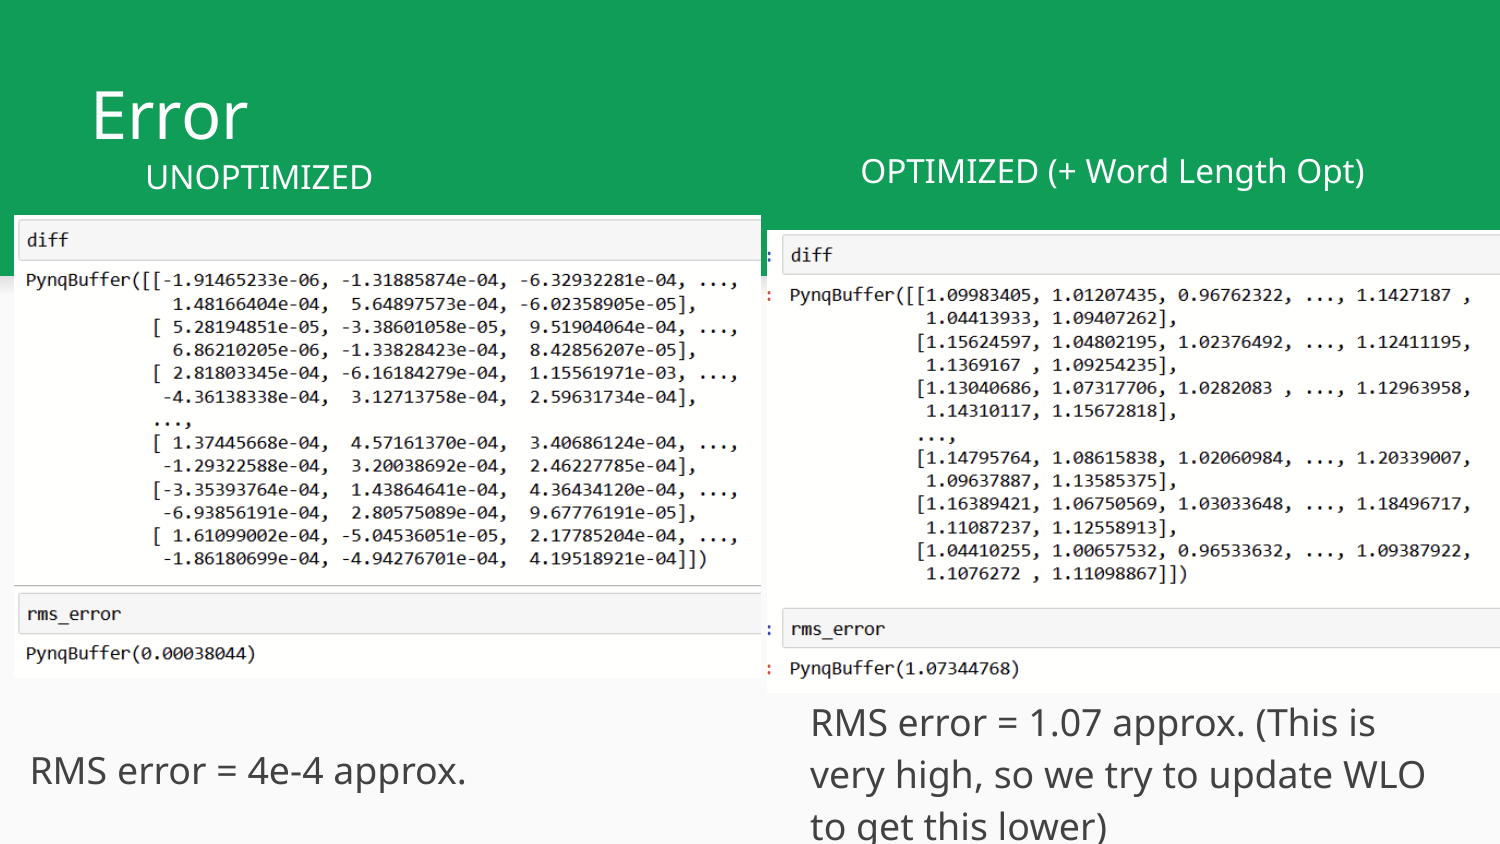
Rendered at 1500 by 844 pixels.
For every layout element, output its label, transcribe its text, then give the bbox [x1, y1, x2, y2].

title Error [75, 41, 1425, 168]
picture [14, 215, 762, 678]
list RMS error = 1.07 approx. (This is very high, so we try to update WLO to get this lower) [795, 701, 1473, 804]
picture [767, 229, 1500, 693]
text_box UNOPTIMIZED [130, 141, 655, 196]
list RMS error = 4e-4 approx. [14, 725, 516, 844]
text_box OPTIMIZED (+ Word Length Opt) [845, 135, 1425, 190]
